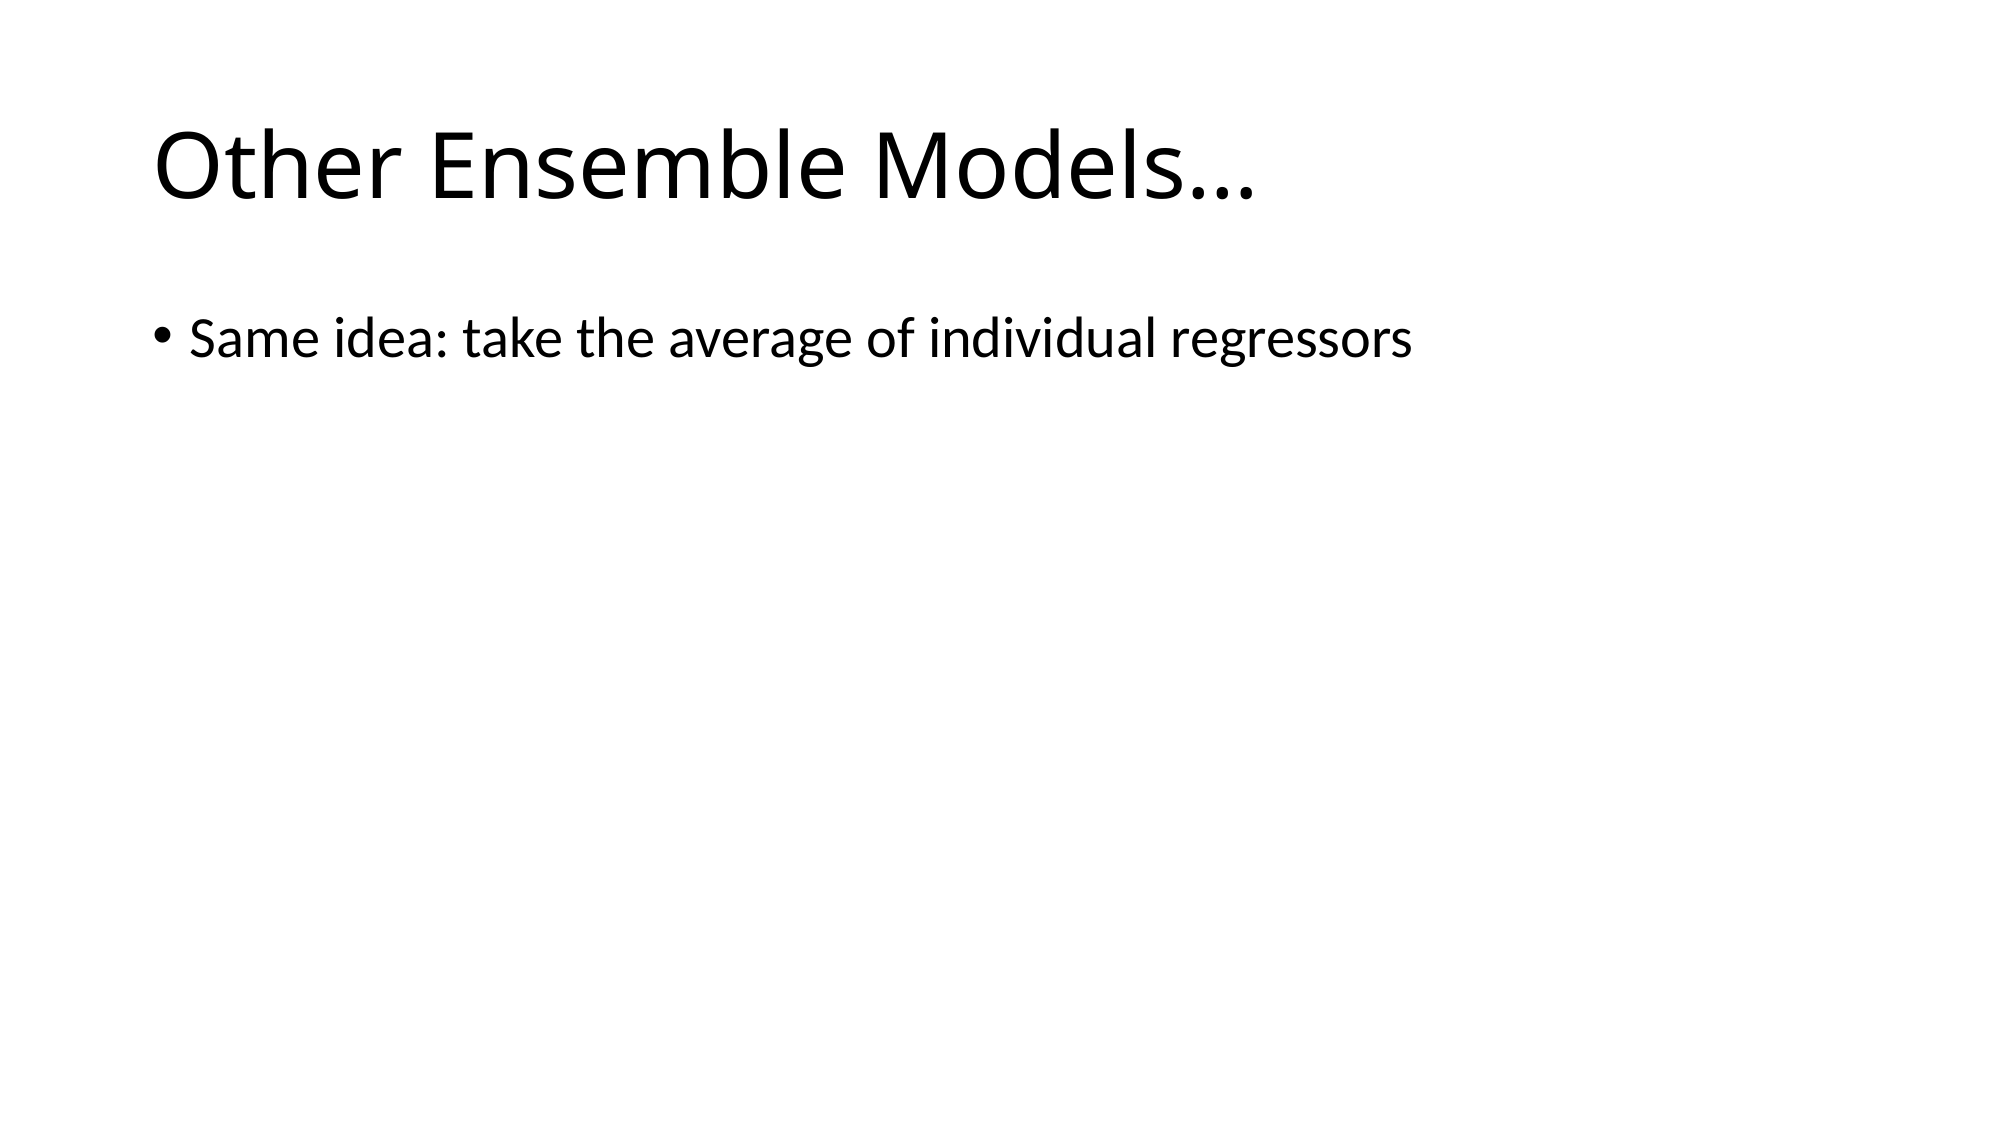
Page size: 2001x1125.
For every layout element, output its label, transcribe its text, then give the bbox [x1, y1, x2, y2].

title Other Ensemble Models… [137, 59, 1863, 278]
list Same idea: take the average of individual regressors [137, 299, 1863, 1014]
